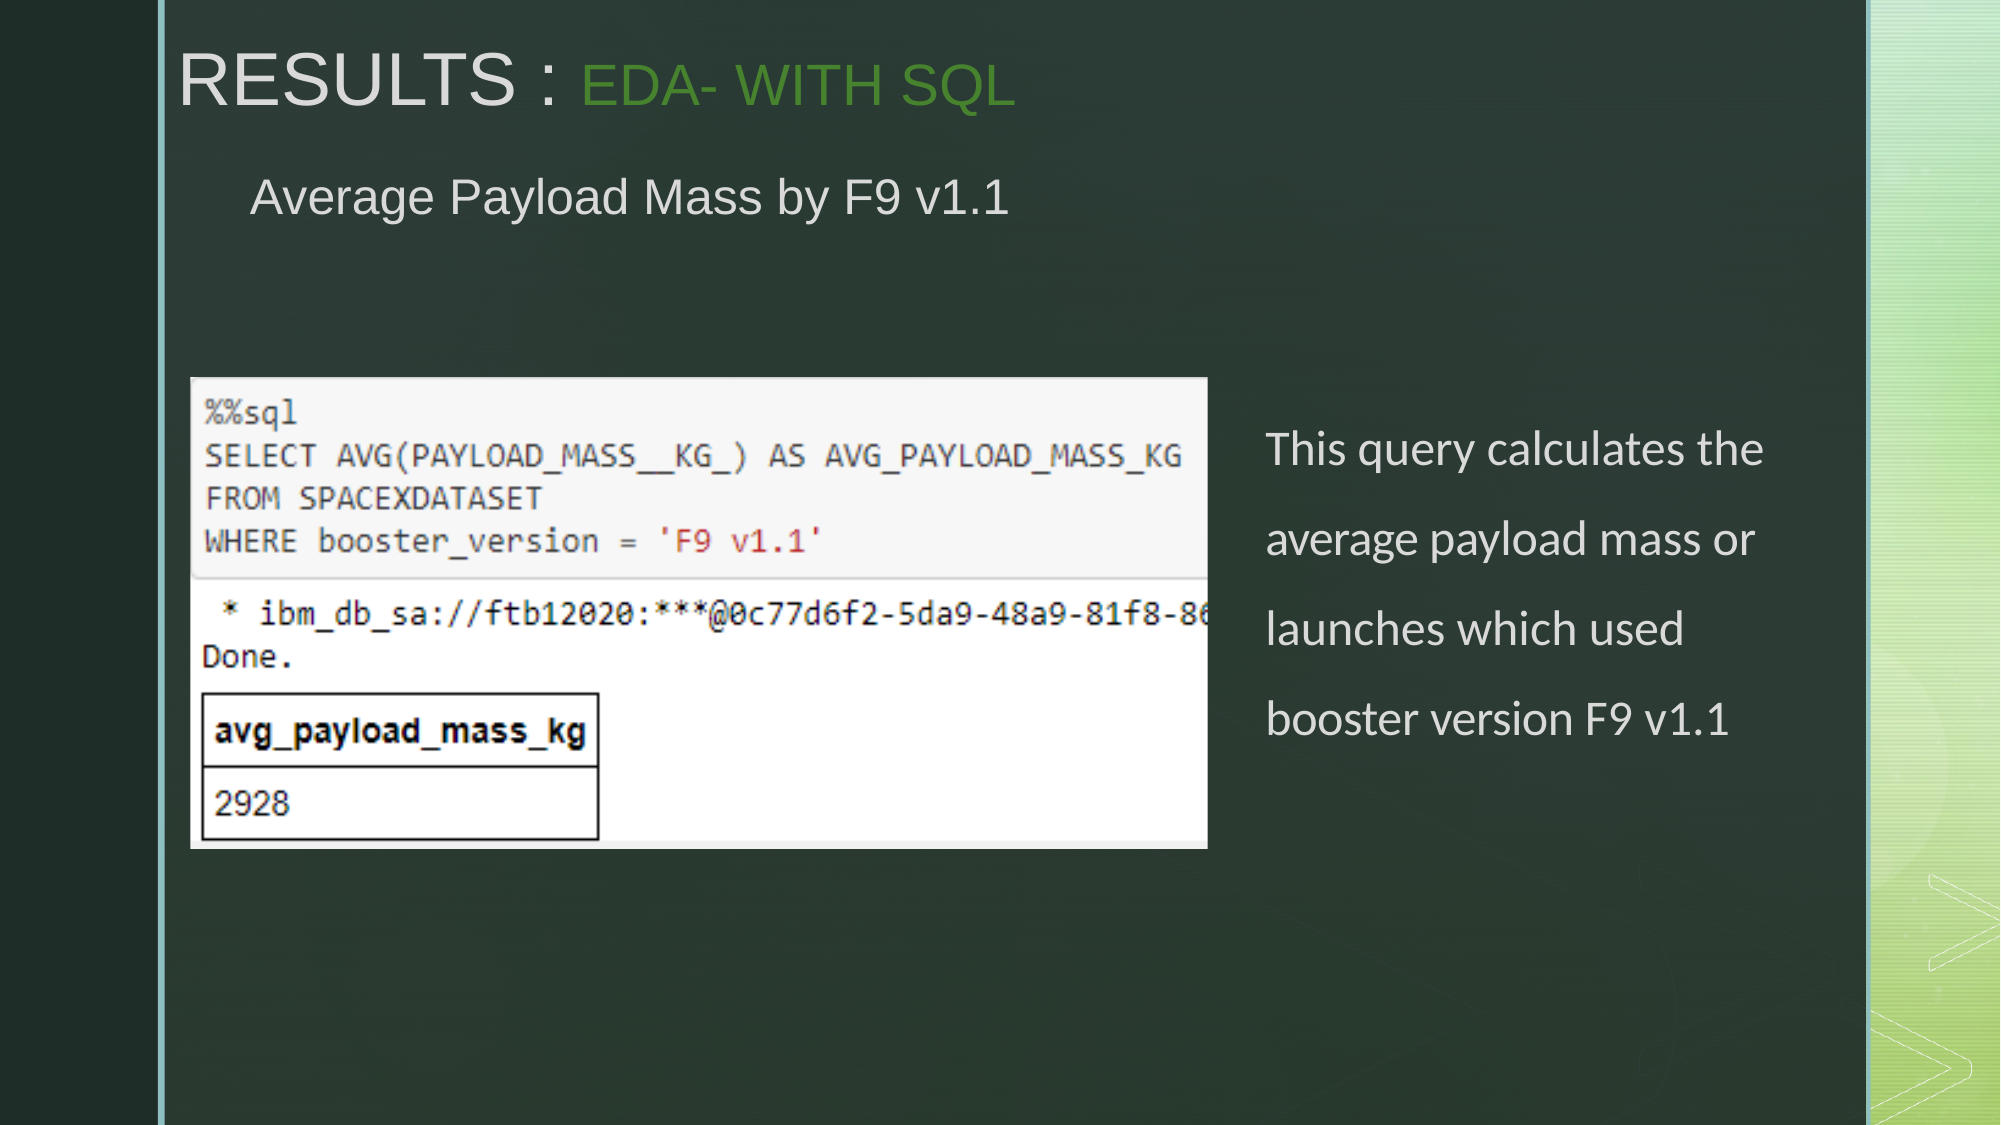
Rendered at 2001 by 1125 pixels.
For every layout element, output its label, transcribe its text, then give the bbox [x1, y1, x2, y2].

text_box This query calculates the average payload mass or launches which used booster version F9 v1.1 [1248, 377, 1856, 753]
text_box Average Payload Mass by F9 v1.1 [235, 157, 1505, 232]
text_box [190, 377, 1208, 849]
picture [1871, 0, 2001, 1125]
text_box RESULTS : EDA- WITH SQL [162, 33, 1959, 152]
